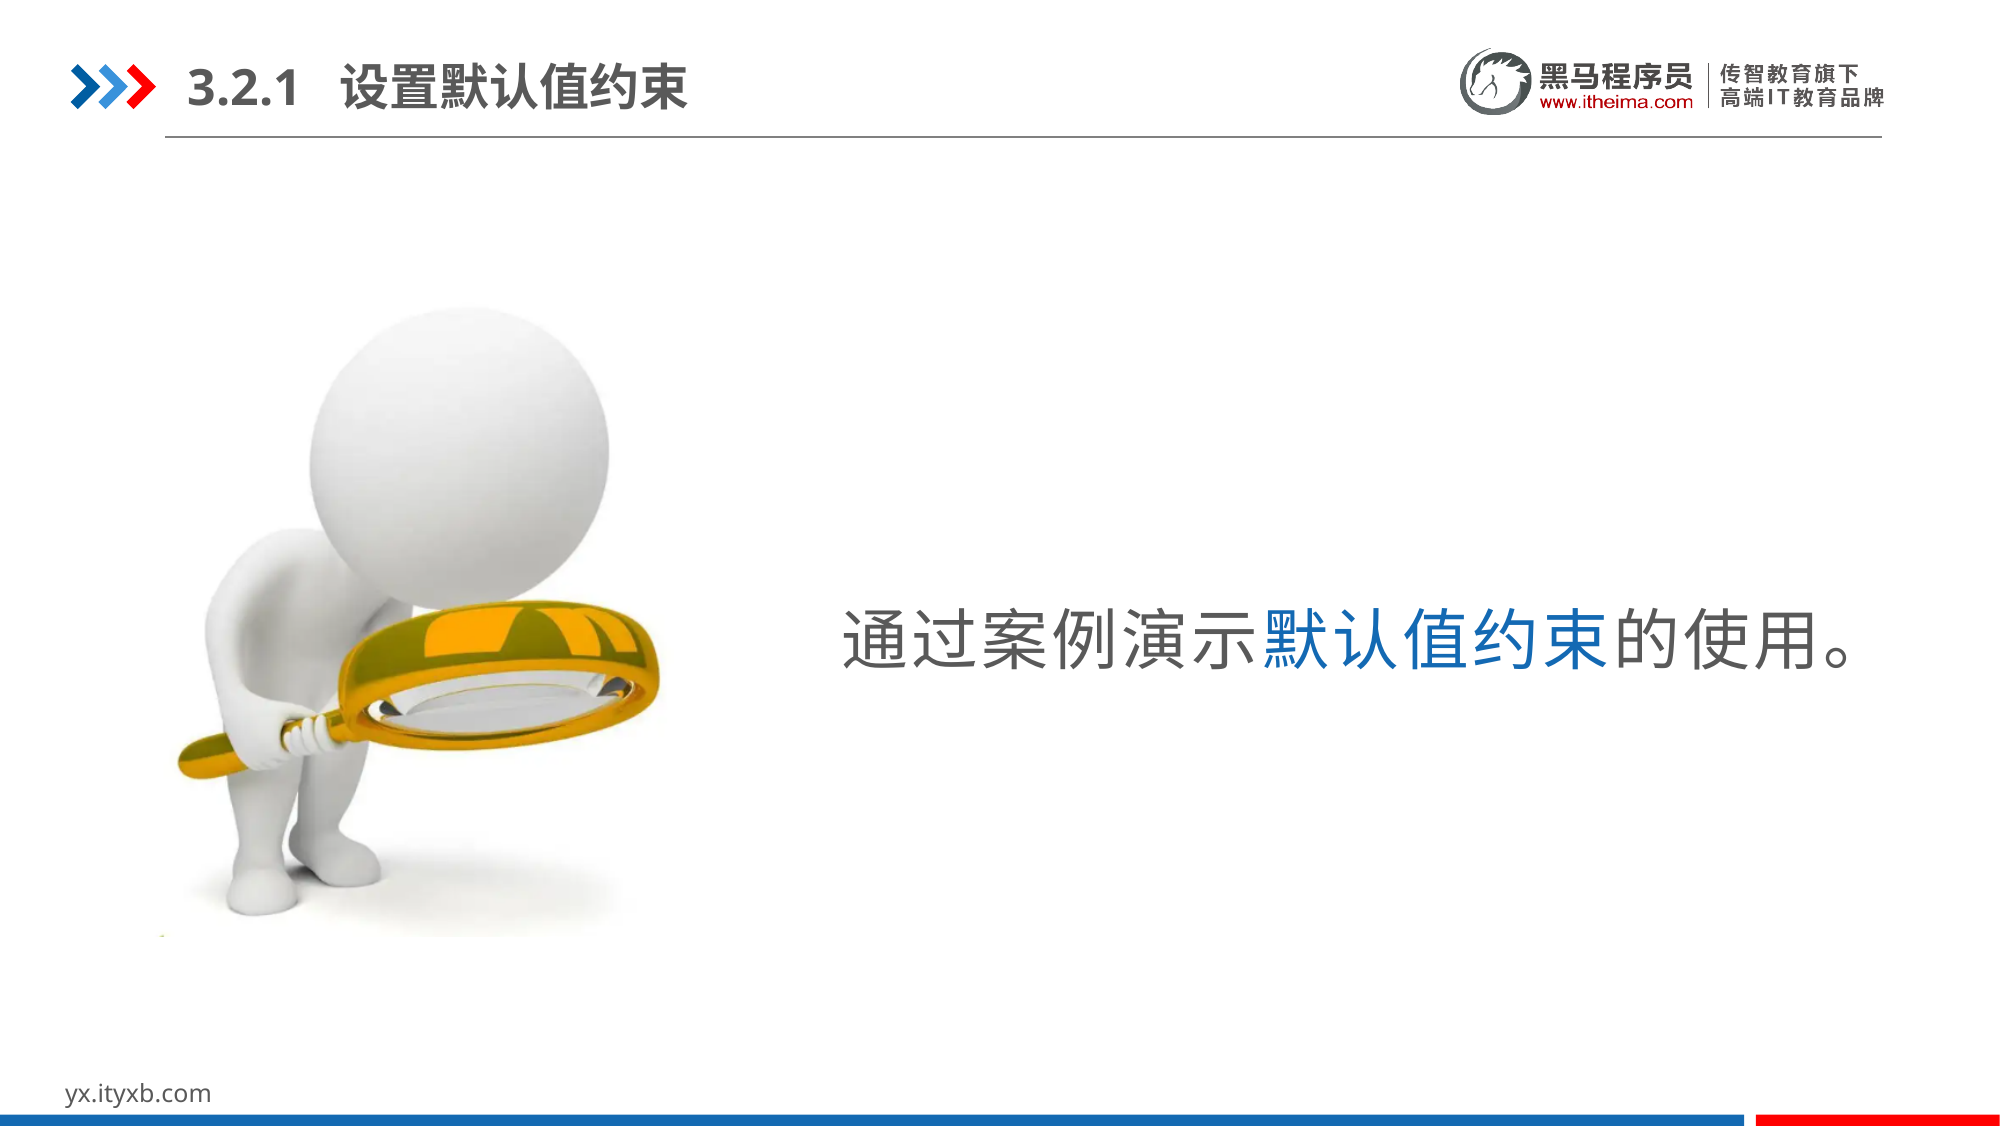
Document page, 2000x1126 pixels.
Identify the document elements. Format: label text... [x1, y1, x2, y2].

picture [78, 290, 698, 937]
text_box 3.2.1 设置默认值约束 [187, 43, 827, 127]
picture [1460, 48, 1887, 115]
text_box 通过案例演示默认值约束的使用。 [826, 550, 1839, 686]
